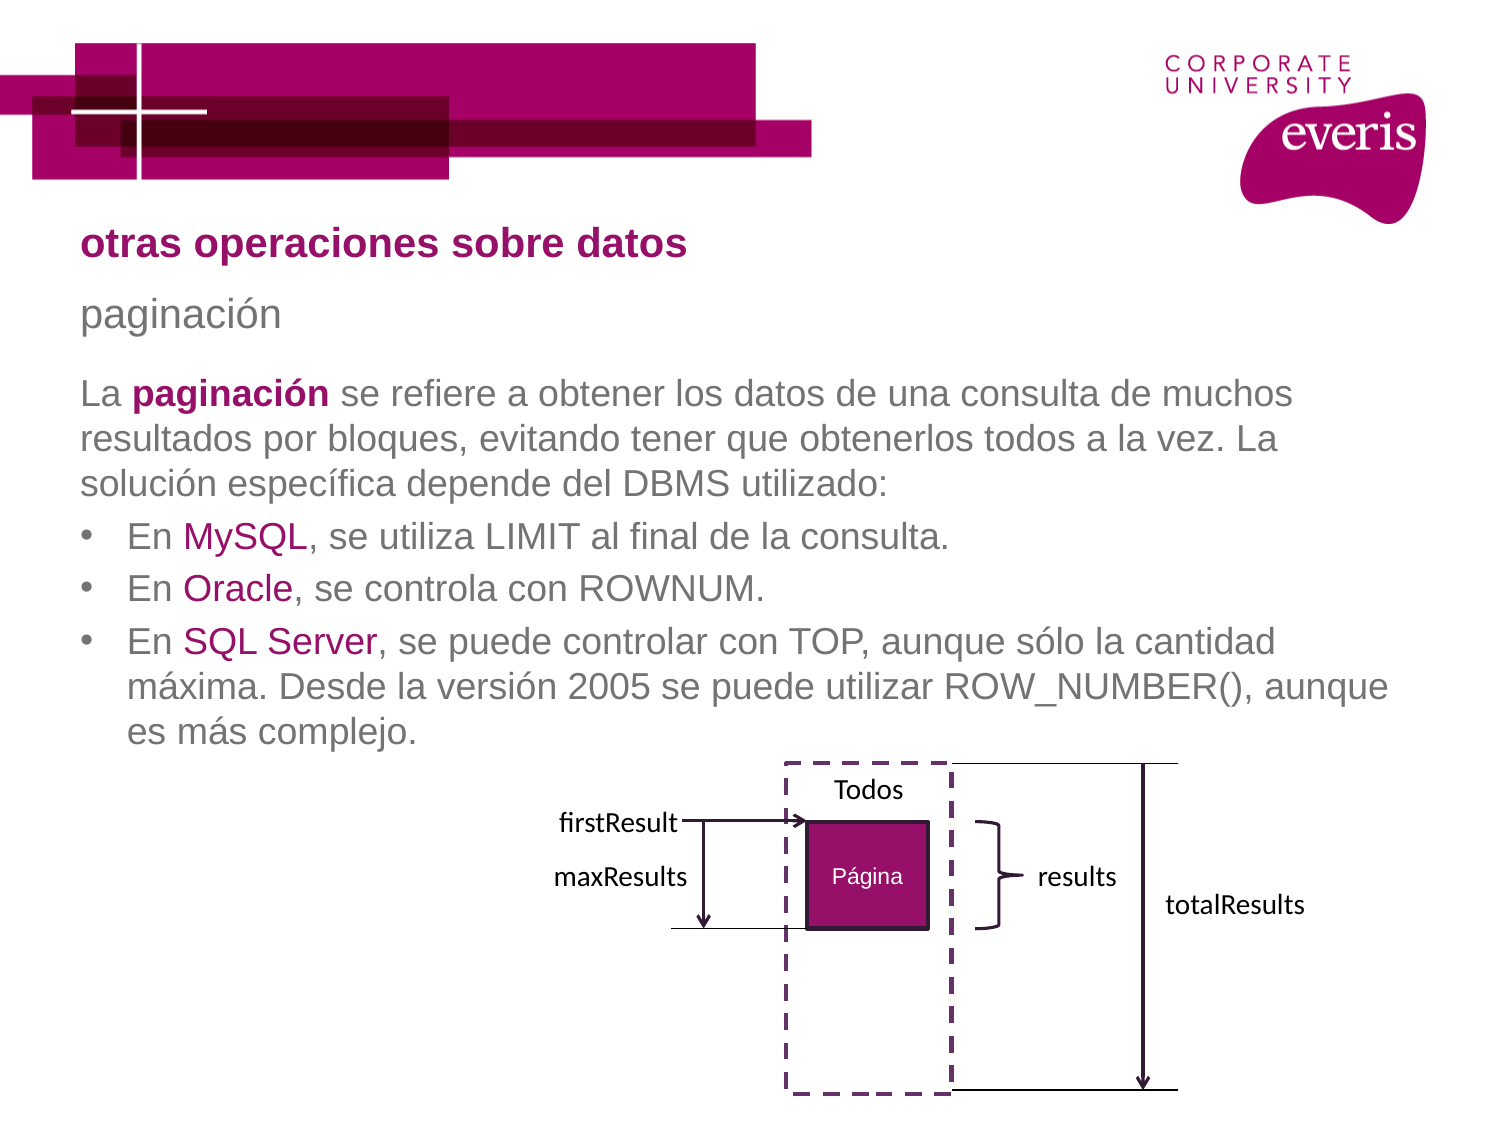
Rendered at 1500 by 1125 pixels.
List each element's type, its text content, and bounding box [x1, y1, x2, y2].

text_box [975, 820, 1023, 930]
picture [0, 0, 1500, 234]
text_box Todos [784, 761, 954, 1096]
text_box Página [805, 820, 930, 931]
title otras operaciones sobre datos [64, 208, 1424, 278]
text_box results [1023, 849, 1132, 900]
list paginación [64, 278, 1424, 350]
text_box totalResults [1150, 878, 1321, 928]
text_box firstResult [544, 795, 693, 846]
list La paginación se refiere a obtener los datos de una consulta de muchos resultados por bloques, evitando tener que obtenerlos todos a la vez. La solución específica depende del DBMS utilizado: En MySQL, se utiliza LIMIT al final de la consulta. En Oracle, se controla con ROWNUM. En SQL Server, se puede controlar con TOP, aunque sólo la cantidad máxima. Desde la versión 2005 se puede utilizar ROW_NUMBER(), aunque es más complejo. [64, 361, 1441, 1047]
text_box maxResults [538, 850, 699, 900]
